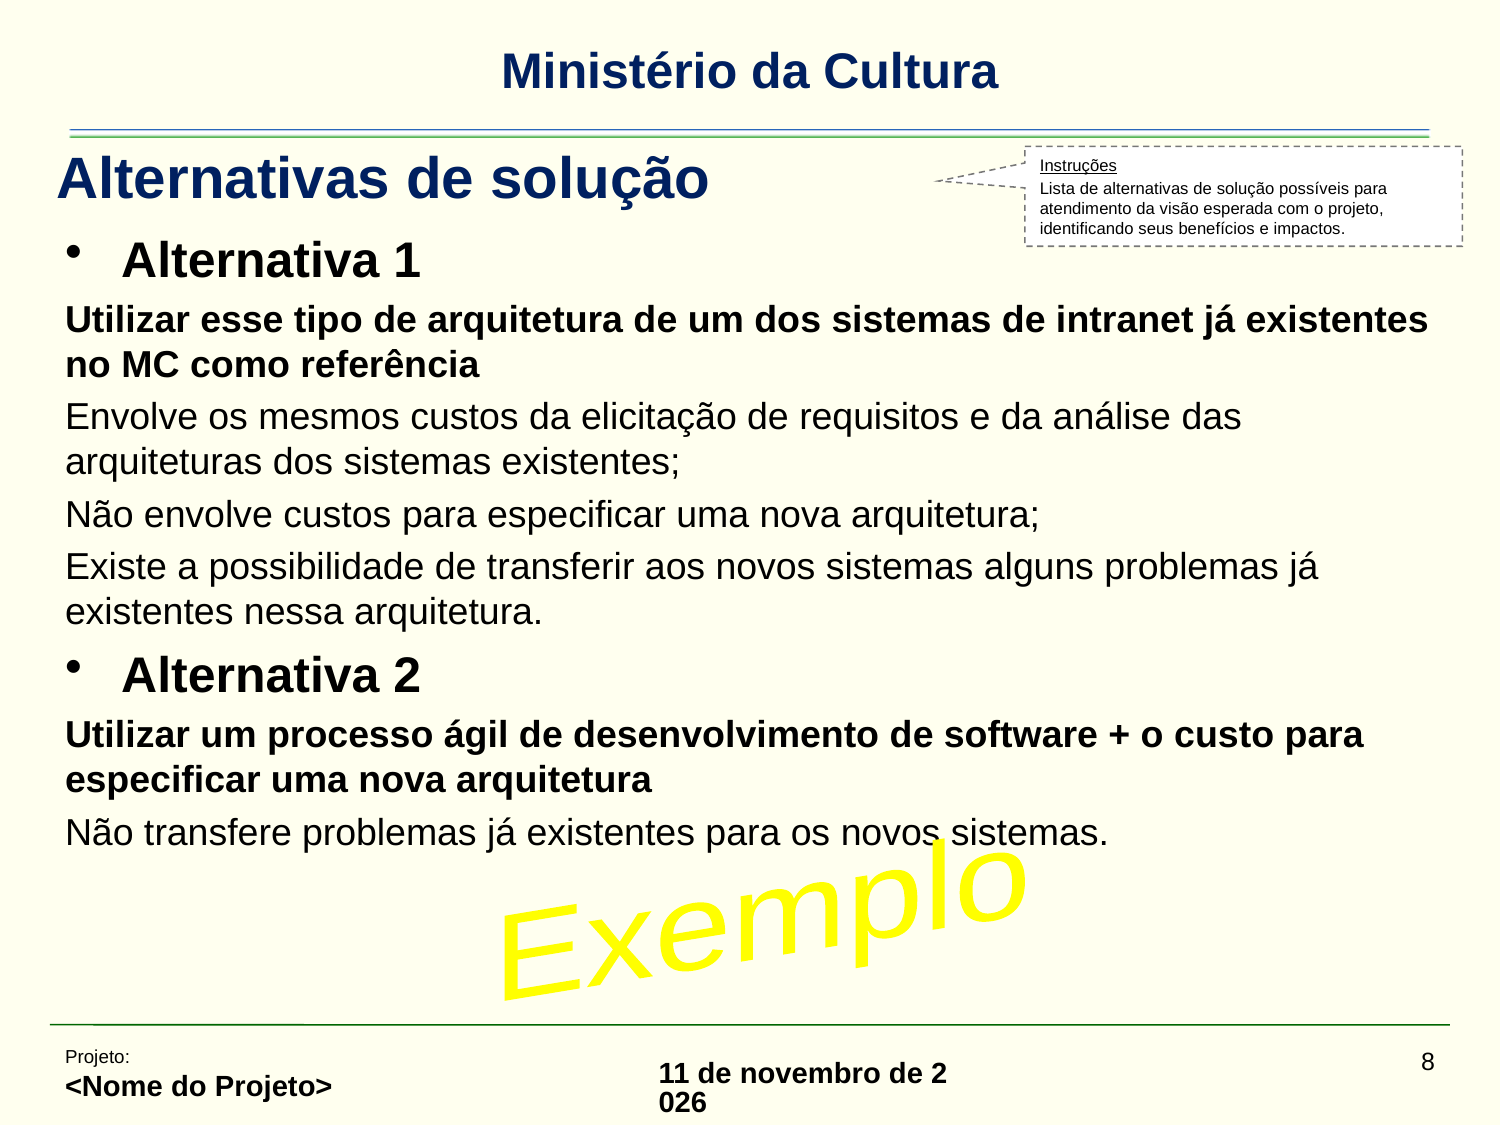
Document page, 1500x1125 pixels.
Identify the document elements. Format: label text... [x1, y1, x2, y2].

picture [69, 129, 1431, 137]
footer Projeto: <Nome do Projeto> [50, 1035, 500, 1110]
slide_number 8 [1137, 1037, 1450, 1113]
text_box Instruções Lista de alternativas de solução possíveis para atendimento da visão esperada com o projeto, identificando seus benefícios e impactos. [938, 146, 1463, 247]
title Alternativas de solução [41, 137, 1442, 213]
list Alternativa 1 Utilizar esse tipo de arquitetura de um dos sistemas de intranet já existentes no MC como referência Envolve os mesmos custos da elicitação de requisitos e da análise das arquiteturas dos sistemas existentes; Não envolve custos para especificar uma nova arquitetura; Existe a possibilidade de transferir aos novos sistemas alguns problemas já existentes nessa arquitetura. Alternativa 2 Utilizar um processo ágil de desenvolvimento de software + o custo para especificar uma nova arquitetura Não transfere problemas já existentes para os novos sistemas. [50, 219, 1450, 1000]
